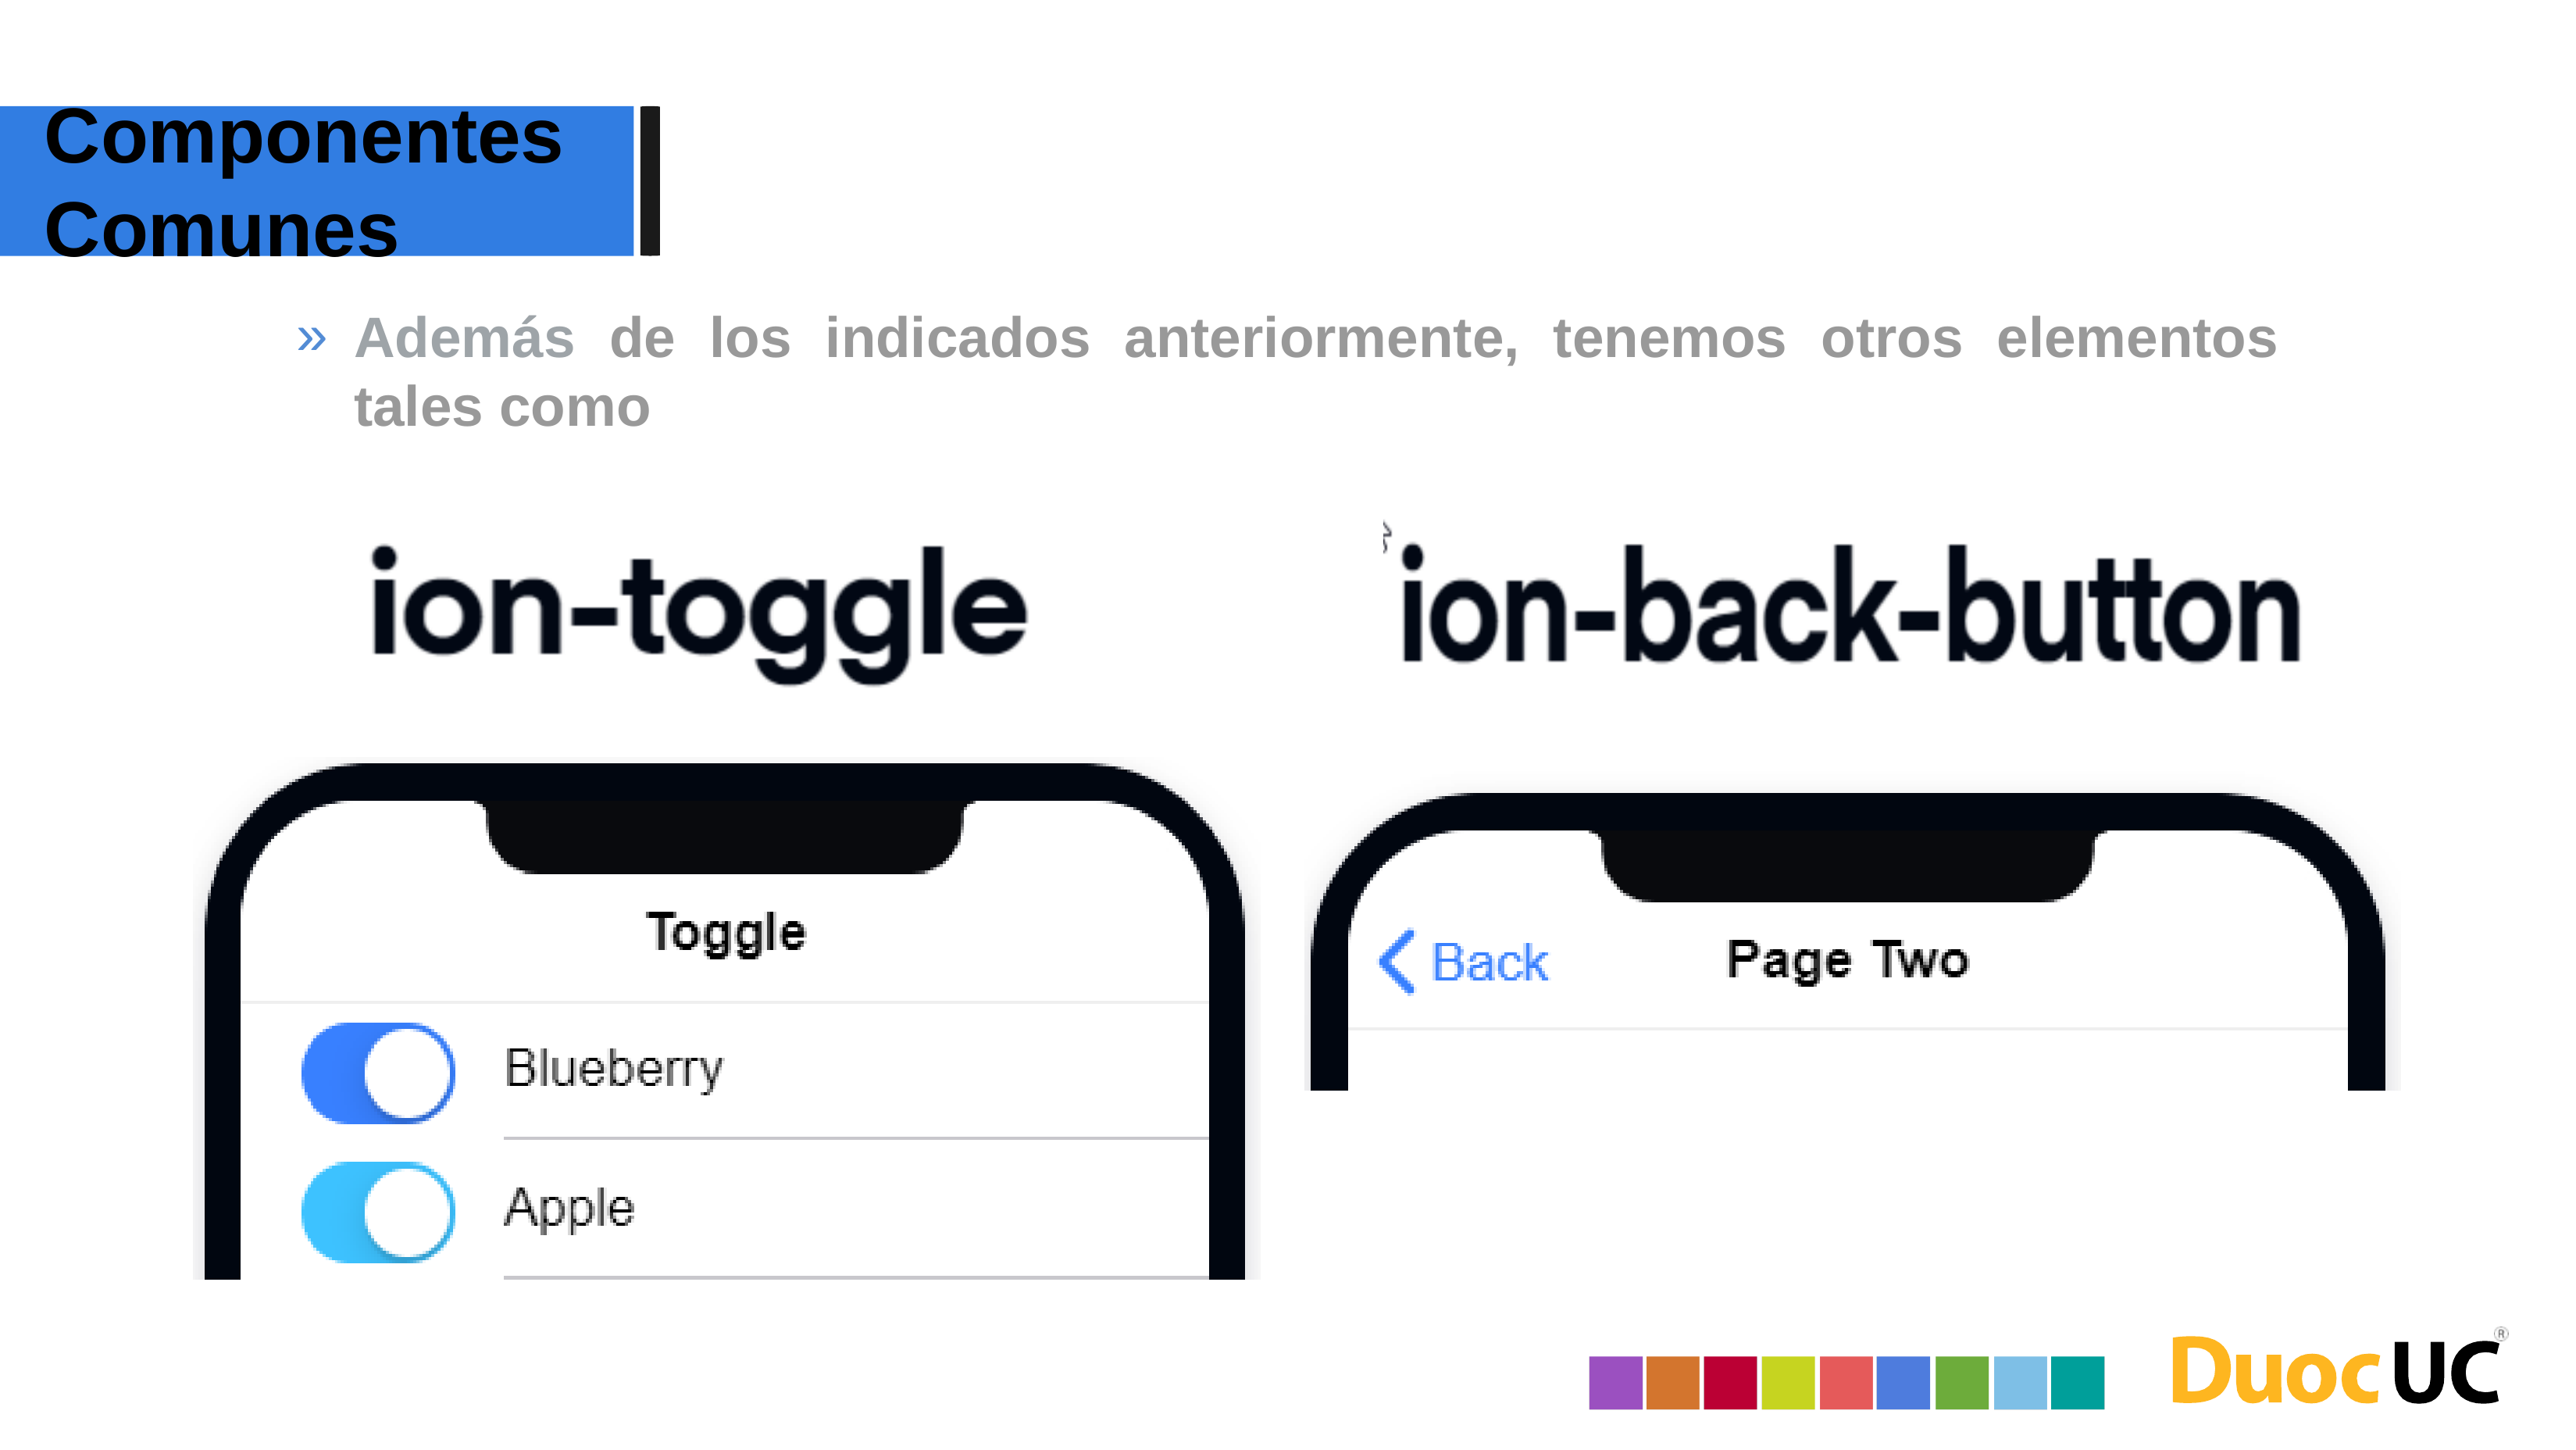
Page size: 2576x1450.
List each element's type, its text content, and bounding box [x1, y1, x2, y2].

picture [1579, 1327, 2121, 1434]
picture [2494, 1327, 2509, 1341]
text_box Además de los indicados anteriormente, tenemos otros elementos tales como [295, 288, 2281, 438]
picture [342, 531, 1045, 703]
picture [1383, 507, 2322, 720]
picture [1304, 771, 2401, 1091]
picture [192, 756, 1261, 1280]
list Componentes Comunes [44, 84, 606, 914]
